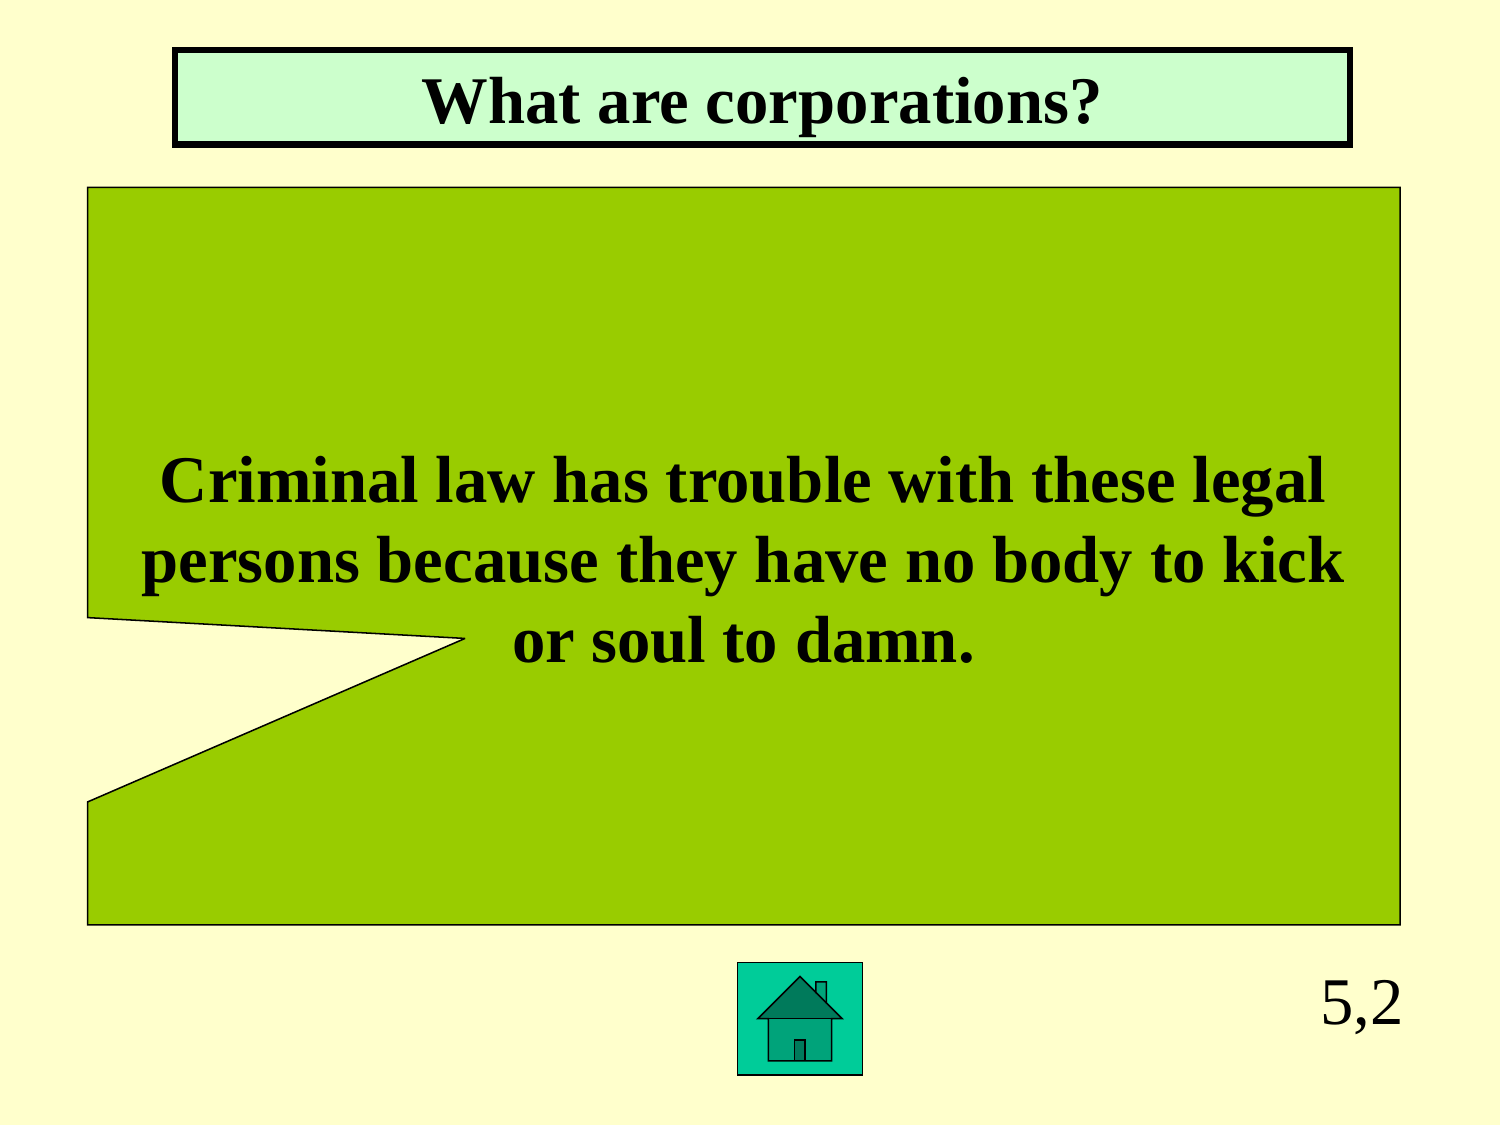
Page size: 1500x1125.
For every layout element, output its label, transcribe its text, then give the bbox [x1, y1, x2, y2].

subtitle 5,2 [1224, 949, 1500, 1125]
text_box [737, 962, 863, 1075]
text_box Criminal law has trouble with these legal persons because they have no body to kick or soul to damn. [87, 187, 1401, 925]
text_box What are corporations? [174, 49, 1350, 145]
